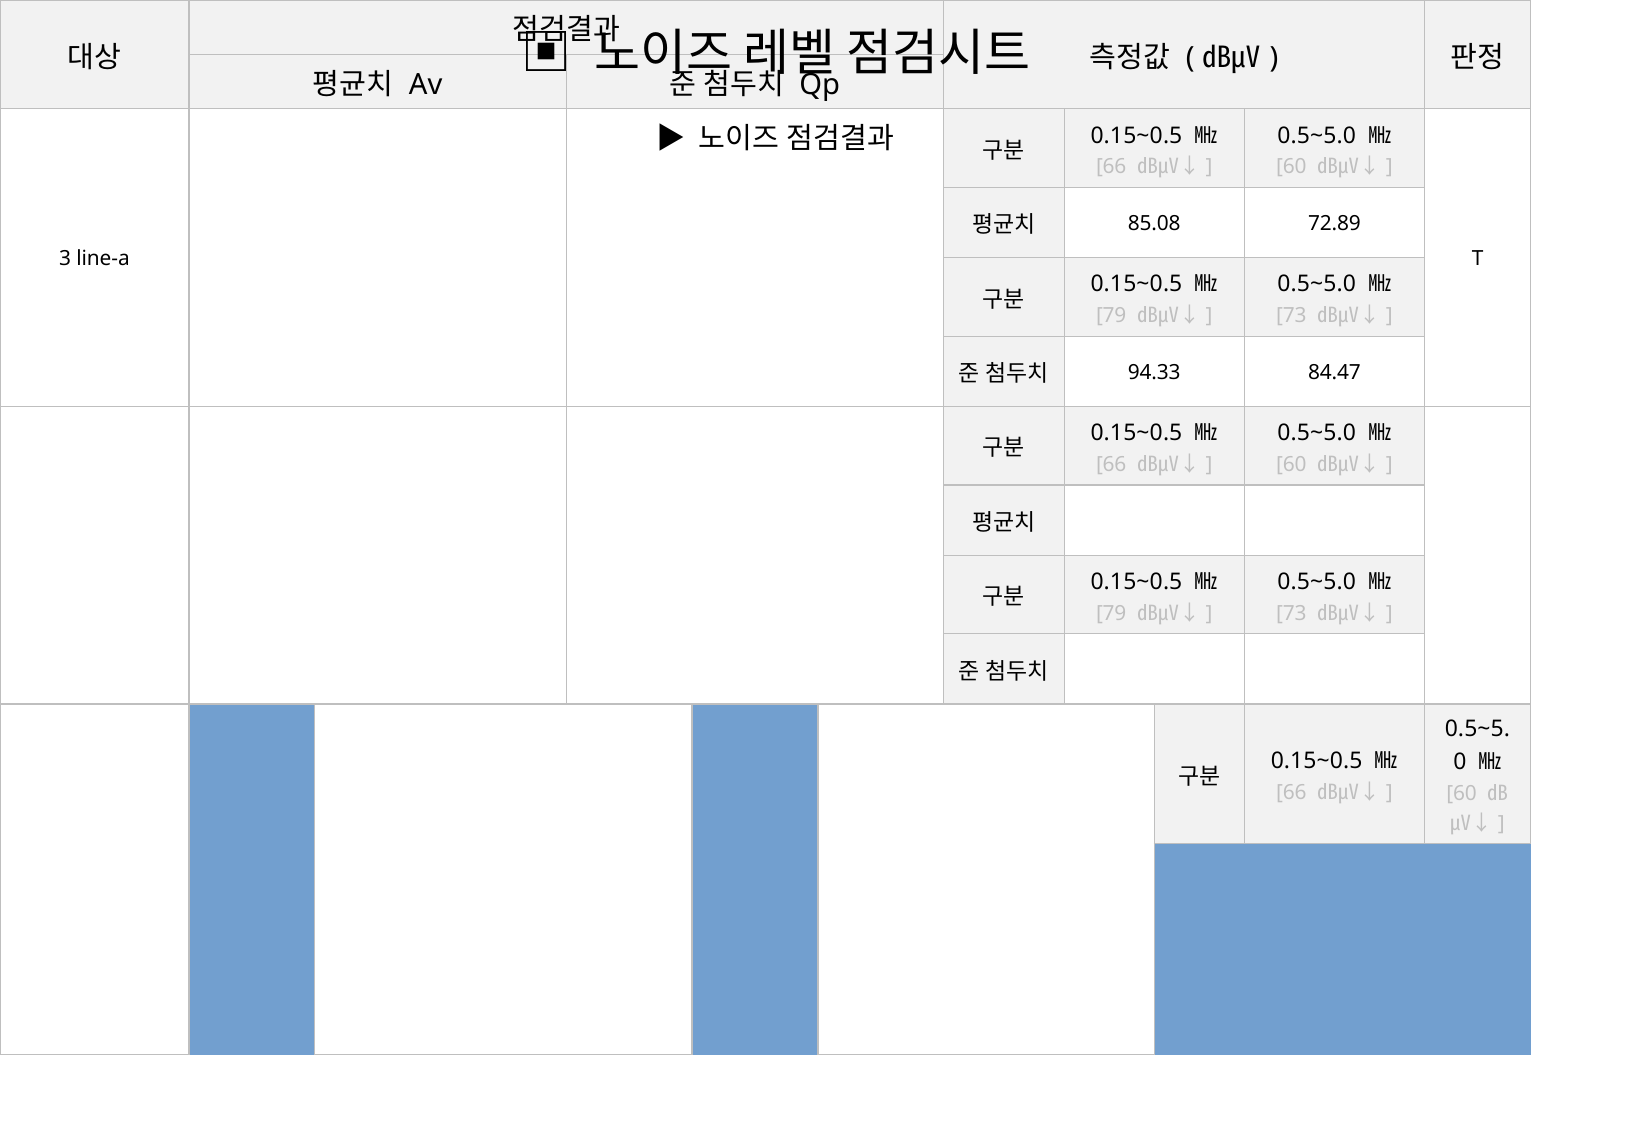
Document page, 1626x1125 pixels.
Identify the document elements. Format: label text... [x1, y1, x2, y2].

table_header 점검결과 [190, 1, 943, 54]
table_cell 0.5~5.0 ㎒ [60 ㏈㎶↓] [1245, 407, 1424, 484]
table_cell 85.08 [1065, 188, 1244, 257]
table_cell [1245, 634, 1424, 703]
table_cell 구분 [944, 556, 1064, 633]
table_cell 3 line-a [1, 109, 188, 406]
table_cell 94.33 [1065, 337, 1244, 406]
text_box ▣ 노이즈 레벨 점검시트 [506, 13, 1046, 89]
table_cell 0.15~0.5 ㎒ [66 ㏈㎶↓] [1245, 705, 1424, 843]
table_cell 준 첨두치 [944, 634, 1064, 703]
table_cell 구분 [944, 407, 1064, 484]
table_header 대상 [1, 1, 188, 108]
text_box ▶ 노이즈 점검결과 [641, 112, 910, 162]
table_cell 0.5~5.0 ㎒ [73 ㏈㎶↓] [1245, 258, 1424, 336]
table_cell 0.15~0.5 ㎒ [66 ㏈㎶↓] [1065, 407, 1244, 484]
table_cell [1065, 634, 1244, 703]
table_cell 0.5~5.0 ㎒ [60 ㏈㎶↓] [1245, 109, 1424, 187]
table_cell 72.89 [1245, 188, 1424, 257]
table_cell 구분 [944, 109, 1064, 187]
table_header 판정 [1425, 1, 1530, 108]
table_cell 평균치 Av [190, 55, 566, 108]
table_cell 0.5~5.0 ㎒ [60 ㏈㎶↓] [1425, 705, 1530, 843]
table_cell 0.15~0.5 ㎒ [79 ㏈㎶↓] [1065, 556, 1244, 633]
table_cell [190, 407, 566, 703]
table_cell [315, 705, 691, 1054]
table_cell [1425, 407, 1530, 703]
table_cell [567, 407, 943, 703]
table_cell [1065, 486, 1244, 555]
table_cell 0.15~0.5 ㎒ [79 ㏈㎶↓] [1065, 258, 1244, 336]
table_header 측정값 (㏈㎶) [944, 1, 1424, 108]
table_cell 구분 [1155, 705, 1244, 843]
table_cell T [1425, 109, 1530, 406]
table_cell 평균치 [944, 188, 1064, 257]
table_cell 평균치 [944, 486, 1064, 555]
table_cell [190, 109, 566, 406]
table_cell 84.47 [1245, 337, 1424, 406]
table_cell [1, 705, 188, 1054]
table_cell 준 첨두치 [944, 337, 1064, 406]
table_cell 준 첨두치 Qp [567, 89, 943, 108]
table_cell 구분 [944, 258, 1064, 336]
table_cell [567, 109, 943, 406]
table_cell [1245, 486, 1424, 555]
table_cell [1, 407, 188, 703]
table_cell [819, 705, 1154, 1054]
table_cell 0.15~0.5 ㎒ [66 ㏈㎶↓] [1065, 109, 1244, 187]
table_cell 0.5~5.0 ㎒ [73 ㏈㎶↓] [1245, 556, 1424, 633]
